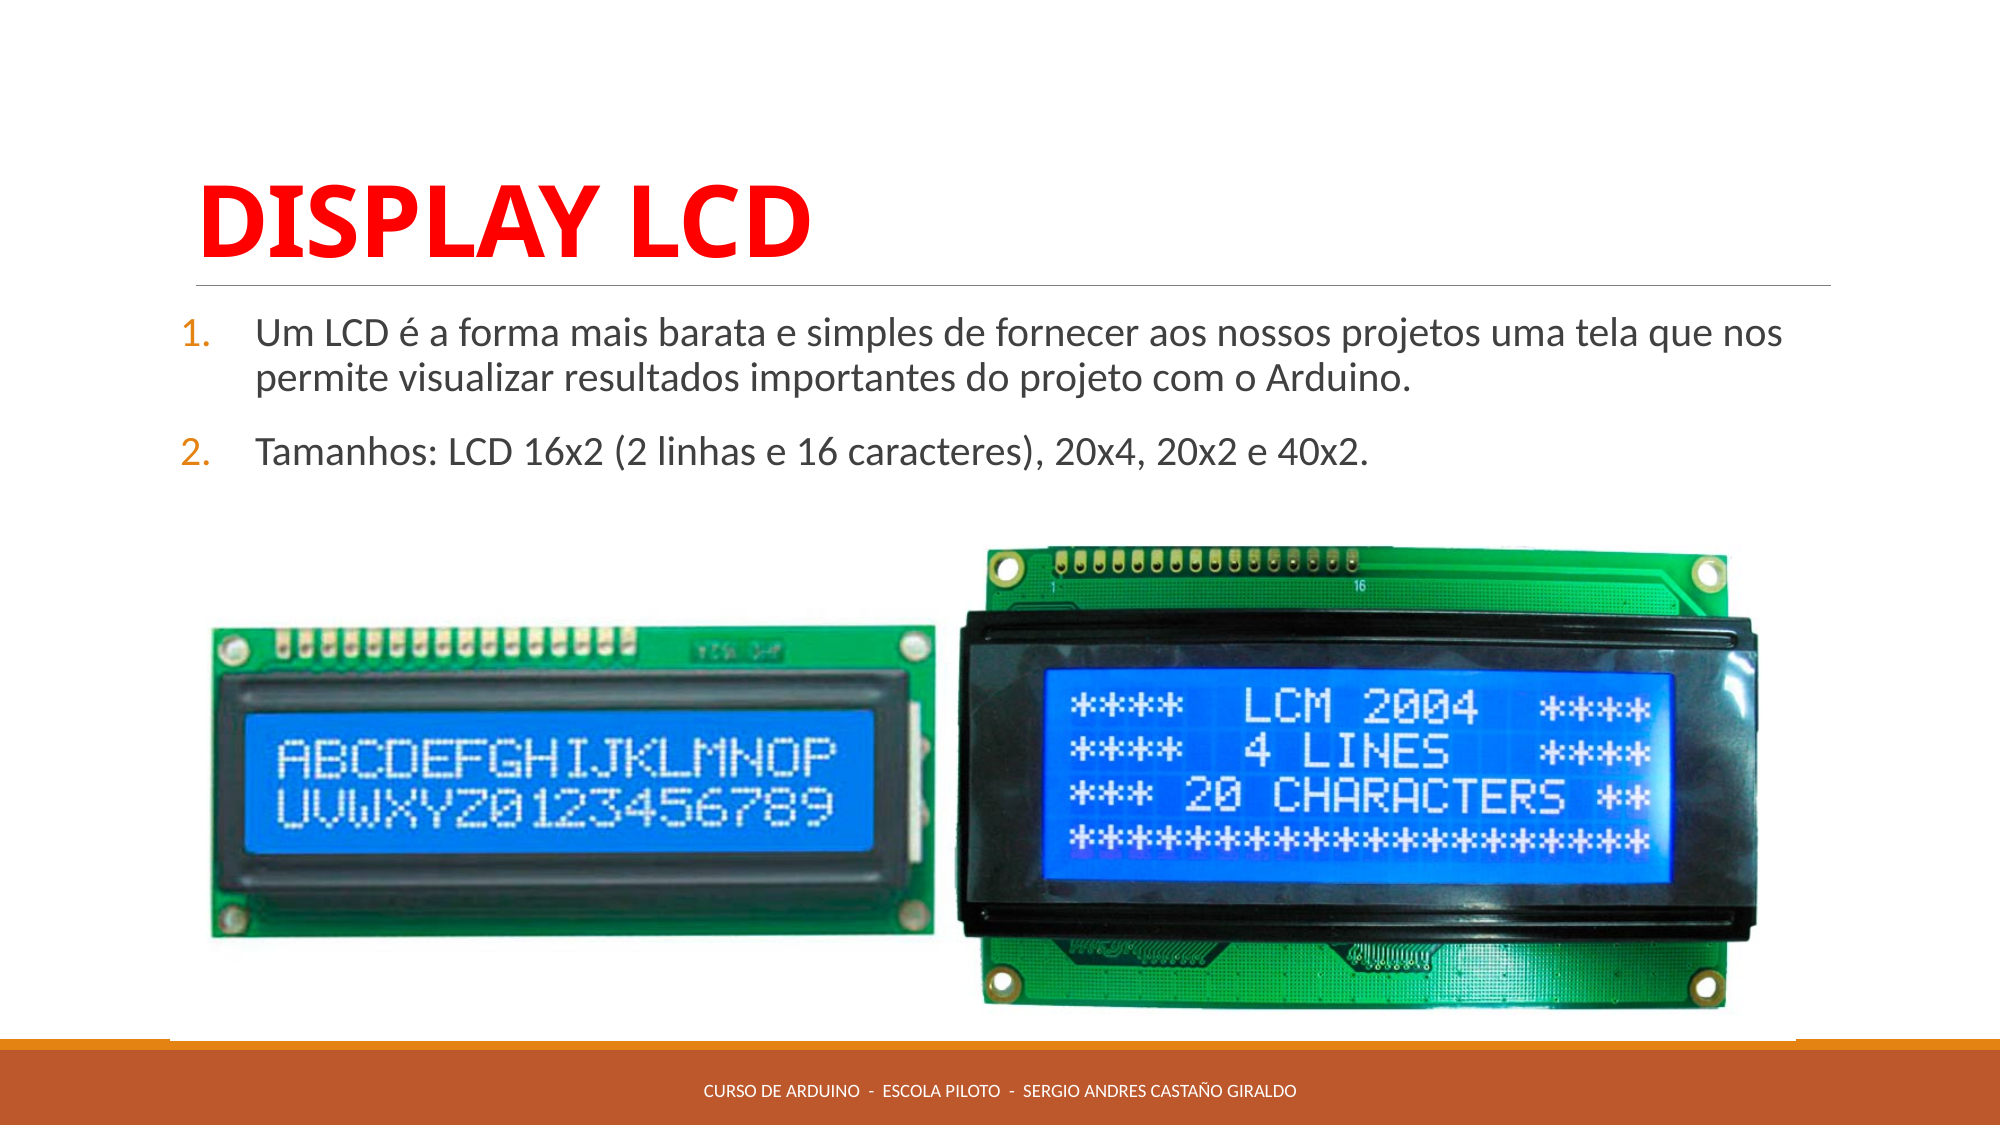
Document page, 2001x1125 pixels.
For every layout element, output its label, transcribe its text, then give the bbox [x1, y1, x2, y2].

title DISPLAY LCD [180, 47, 1830, 285]
list Um LCD é a forma mais barata e simples de fornecer aos nossos projetos uma tela que nos permite visualizar resultados importantes do projeto com o Arduino. Tamanhos: LCD 16x2 (2 linhas e 16 caracteres), 20x4, 20x2 e 40x2. [180, 302, 1830, 963]
footer Curso de Arduino - Escola Piloto - Sergio Andres Castaño Giraldo [604, 1059, 1396, 1120]
picture [169, 508, 1796, 1042]
